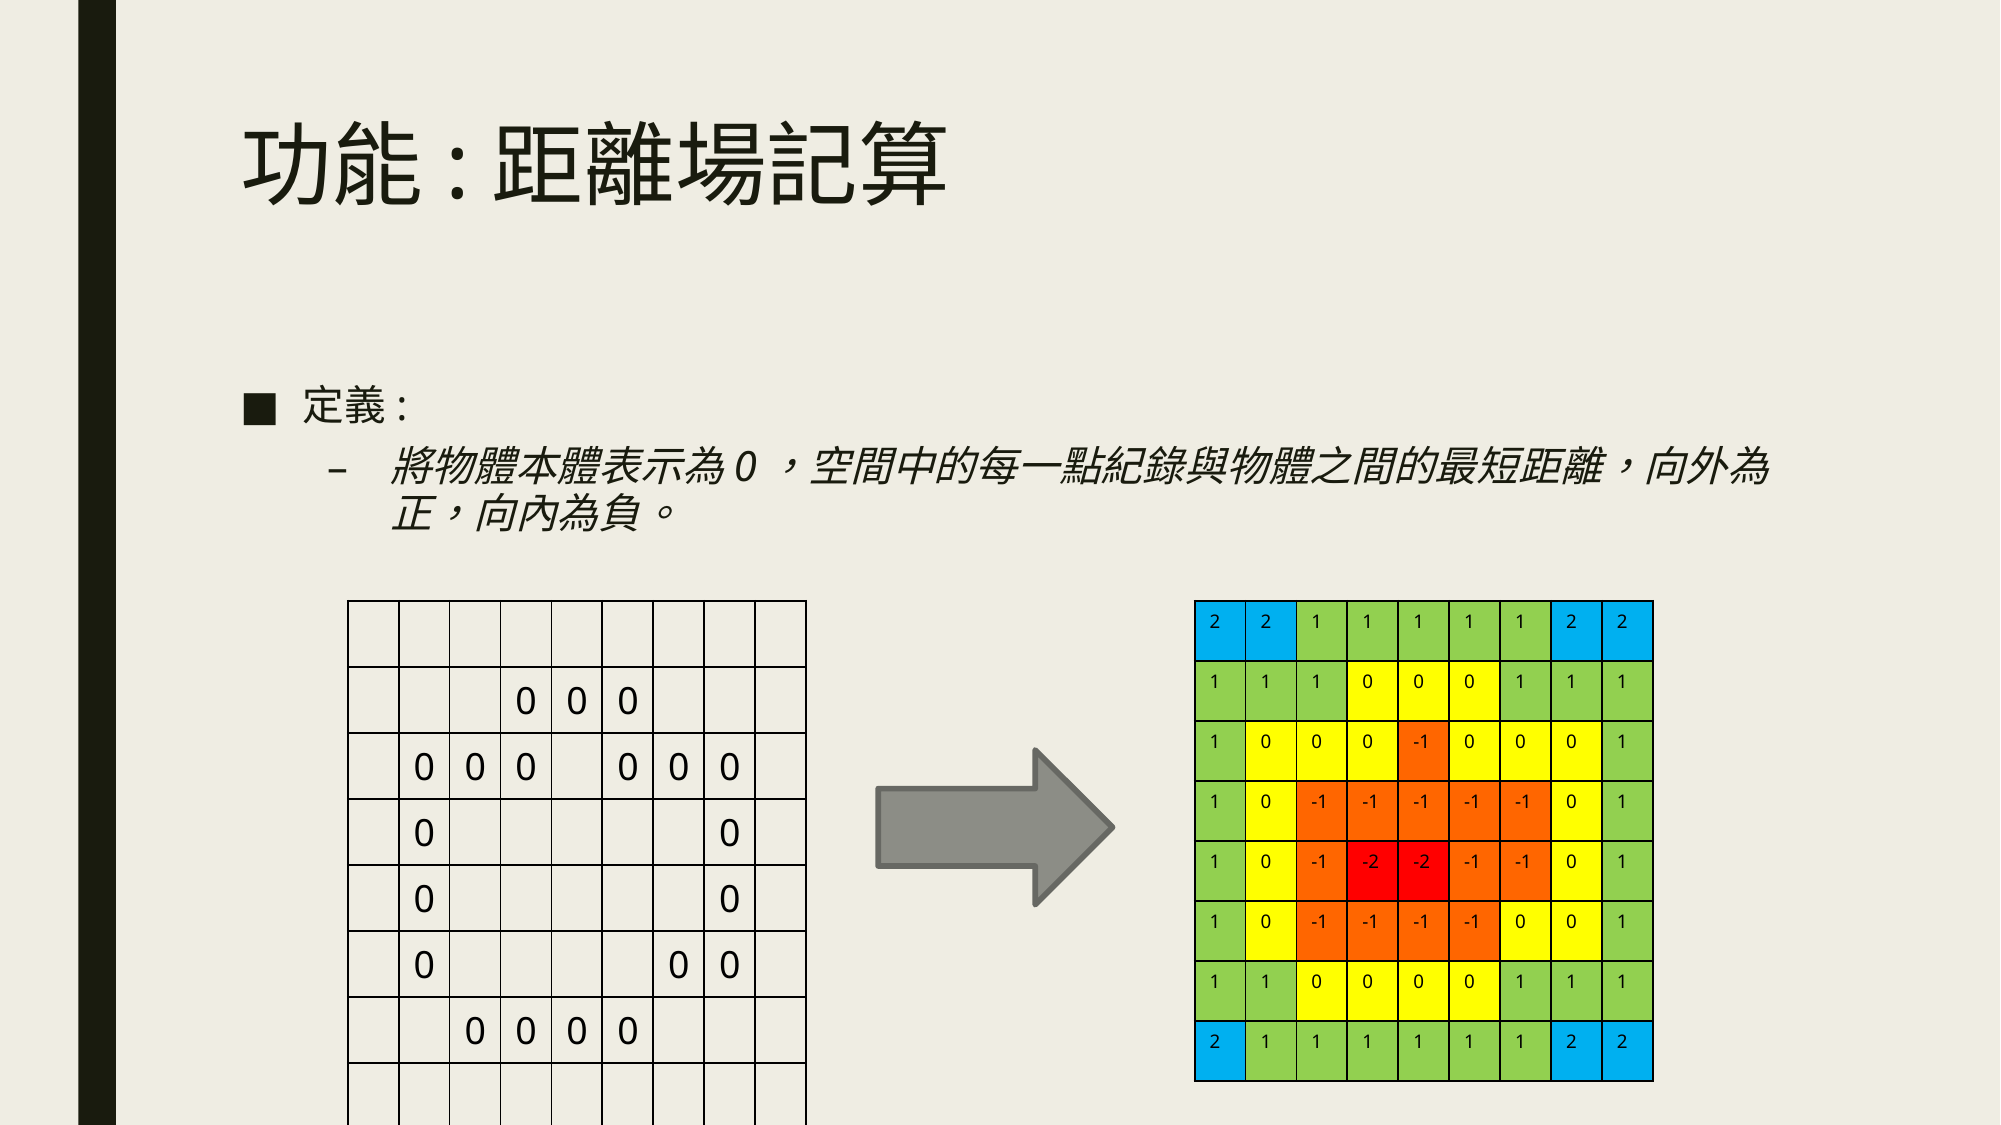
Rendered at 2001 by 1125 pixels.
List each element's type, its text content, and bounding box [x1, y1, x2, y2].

table_cell 0 [654, 734, 703, 798]
table_cell 0 [603, 668, 652, 732]
table_cell [654, 998, 703, 1062]
table_header 2 [1246, 602, 1296, 660]
table_cell [756, 866, 805, 930]
table_cell 1 [1603, 842, 1652, 900]
table_cell 1 [1603, 962, 1652, 1020]
table_cell 1 [1501, 662, 1550, 720]
table_header [756, 602, 805, 666]
table_cell 0 [450, 734, 500, 798]
table_cell [552, 1064, 601, 1125]
table_cell 1 [1297, 1022, 1346, 1080]
table_cell 0 [1246, 902, 1296, 960]
table_header 1 [1450, 602, 1499, 660]
table_cell 0 [705, 800, 754, 864]
table_cell -2 [1399, 842, 1448, 900]
table_cell [450, 668, 500, 732]
table_cell -1 [1399, 902, 1448, 960]
table_cell [349, 998, 398, 1062]
table_header 1 [1348, 602, 1397, 660]
table_cell [756, 1064, 805, 1125]
table_cell [450, 1064, 500, 1125]
table_cell [654, 1064, 703, 1125]
table_cell [654, 668, 703, 732]
table_cell 1 [1603, 902, 1652, 960]
table_cell -1 [1348, 782, 1397, 840]
table_cell 0 [400, 932, 449, 996]
table_cell 1 [1246, 662, 1296, 720]
table_cell 1 [1196, 782, 1245, 840]
table_cell -1 [1297, 842, 1346, 900]
table_cell 0 [552, 998, 601, 1062]
table_cell 1 [1501, 962, 1550, 1020]
table_header [349, 602, 398, 666]
table_cell 0 [705, 932, 754, 996]
table_cell -1 [1501, 782, 1550, 840]
table_header [450, 602, 500, 666]
table_cell 0 [1501, 722, 1550, 780]
table_cell 1 [1246, 962, 1296, 1020]
table_cell 1 [1246, 1022, 1296, 1080]
table_cell 0 [705, 866, 754, 930]
table_cell 0 [1552, 902, 1601, 960]
table_cell 1 [1399, 1022, 1448, 1080]
table_cell [400, 668, 449, 732]
table_cell 1 [1196, 842, 1245, 900]
table_cell [756, 668, 805, 732]
table_cell 2 [1552, 1022, 1601, 1080]
table_cell 0 [1552, 722, 1601, 780]
table_cell 1 [1196, 962, 1245, 1020]
table_cell -1 [1399, 782, 1448, 840]
table_cell [756, 734, 805, 798]
table_cell 0 [1552, 842, 1601, 900]
table_cell 1 [1552, 962, 1601, 1020]
table_cell 0 [603, 734, 652, 798]
table_cell [450, 800, 500, 864]
table_header [705, 602, 754, 666]
table_header [501, 602, 551, 666]
table_cell 0 [1450, 722, 1499, 780]
table_cell -1 [1450, 902, 1499, 960]
table_cell [450, 866, 500, 930]
table_cell -1 [1450, 782, 1499, 840]
text_box [875, 747, 1116, 908]
table_cell 0 [705, 734, 754, 798]
table_header 1 [1399, 602, 1448, 660]
table_cell 0 [1348, 962, 1397, 1020]
table_cell 1 [1196, 722, 1245, 780]
table_header [603, 602, 652, 666]
table_cell 0 [501, 998, 551, 1062]
table_cell 0 [1450, 662, 1499, 720]
table_cell 2 [1603, 1022, 1652, 1080]
table_cell [603, 800, 652, 864]
table_cell 0 [603, 998, 652, 1062]
table_cell -1 [1297, 782, 1346, 840]
title 功能:距離場記算 [225, 112, 1800, 357]
table_cell [501, 866, 551, 930]
table_cell 1 [1348, 1022, 1397, 1080]
table_cell [400, 1064, 449, 1125]
table_header 1 [1501, 602, 1550, 660]
table_cell 0 [400, 800, 449, 864]
table_cell [705, 998, 754, 1062]
table_cell 0 [501, 734, 551, 798]
table_cell [349, 800, 398, 864]
table_cell -1 [1297, 902, 1346, 960]
table_cell -1 [1399, 722, 1448, 780]
table_cell [756, 800, 805, 864]
table_cell -1 [1501, 842, 1550, 900]
table_cell [603, 932, 652, 996]
table_cell 0 [1348, 662, 1397, 720]
table_cell -1 [1450, 842, 1499, 900]
table_cell 0 [1246, 842, 1296, 900]
table_cell [450, 932, 500, 996]
table_cell 0 [1246, 722, 1296, 780]
table_cell -1 [1348, 902, 1397, 960]
table_cell 1 [1196, 662, 1245, 720]
table_cell [705, 1064, 754, 1125]
table_cell 1 [1603, 662, 1652, 720]
table_cell 0 [1552, 782, 1601, 840]
table_cell [501, 1064, 551, 1125]
table_cell [654, 866, 703, 930]
table_cell [349, 668, 398, 732]
table_cell [552, 932, 601, 996]
table_cell 0 [450, 998, 500, 1062]
table_cell [705, 668, 754, 732]
table_cell 0 [1501, 902, 1550, 960]
table_cell 1 [1603, 722, 1652, 780]
table_cell 0 [1348, 722, 1397, 780]
table_header 1 [1297, 602, 1346, 660]
table_cell [552, 866, 601, 930]
table_cell [501, 800, 551, 864]
table_cell [603, 866, 652, 930]
table_cell 1 [1450, 1022, 1499, 1080]
table_cell [349, 734, 398, 798]
table_cell 0 [1399, 962, 1448, 1020]
table_cell [400, 998, 449, 1062]
table_cell [756, 998, 805, 1062]
table_cell [603, 1064, 652, 1125]
table_cell [552, 734, 601, 798]
table_header 2 [1603, 602, 1652, 660]
table_header 2 [1552, 602, 1601, 660]
table_cell [349, 866, 398, 930]
table_cell [654, 800, 703, 864]
table_cell [349, 1064, 398, 1125]
table_cell 2 [1196, 1022, 1245, 1080]
table_cell 1 [1196, 902, 1245, 960]
table_cell 0 [400, 866, 449, 930]
table_cell [552, 800, 601, 864]
table_header [654, 602, 703, 666]
table_cell 0 [654, 932, 703, 996]
table_cell 0 [501, 668, 551, 732]
table_cell -2 [1348, 842, 1397, 900]
table_cell 1 [1501, 1022, 1550, 1080]
table_cell 1 [1552, 662, 1601, 720]
table_header [552, 602, 601, 666]
table_cell [756, 932, 805, 996]
table_cell [501, 932, 551, 996]
table_cell 1 [1603, 782, 1652, 840]
list 定義: 將物體本體表示為0，空間中的每一點紀錄與物體之間的最短距離，向外為正，向內為負。 [225, 375, 1800, 963]
table_cell 0 [552, 668, 601, 732]
table_cell 0 [1450, 962, 1499, 1020]
table_cell 0 [1399, 662, 1448, 720]
table_cell 1 [1297, 662, 1346, 720]
table_cell 0 [400, 734, 449, 798]
table_cell [349, 932, 398, 996]
table_cell 0 [1297, 722, 1346, 780]
table_cell 0 [1297, 962, 1346, 1020]
table_header 2 [1196, 602, 1245, 660]
table_cell 0 [1246, 782, 1296, 840]
table_header [400, 602, 449, 666]
